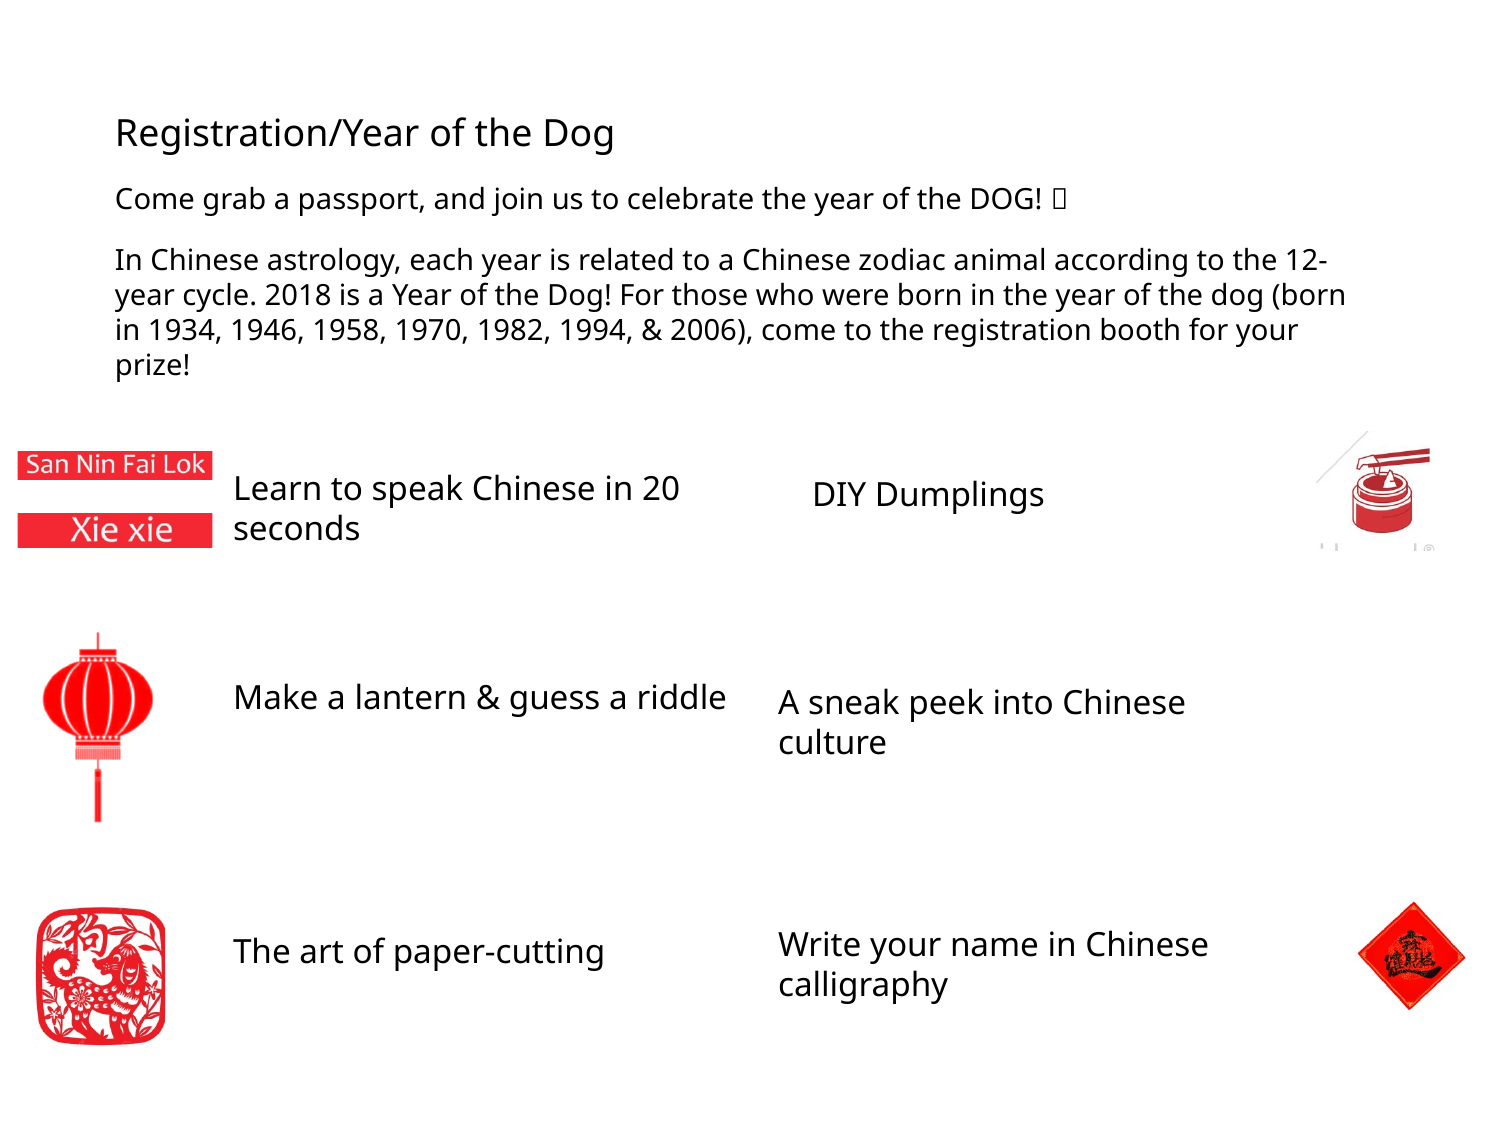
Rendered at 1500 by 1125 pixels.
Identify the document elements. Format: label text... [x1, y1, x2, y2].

text_box DIY Dumplings [797, 465, 1176, 520]
text_box Registration/Year of the Dog Come grab a passport, and join us to celebrate the year of the DOG!  In Chinese astrology, each year is related to a Chinese zodiac animal according to the 12-year cycle. 2018 is a Year of the Dog! For those who were born in the year of the dog (born in 1934, 1946, 1958, 1970, 1982, 1994, & 2006), come to the registration booth for your prize! [100, 101, 1388, 389]
text_box Write your name in Chinese calligraphy [763, 916, 1348, 1011]
picture [1315, 431, 1448, 551]
picture [1353, 899, 1468, 1015]
picture [17, 450, 213, 480]
picture [35, 905, 166, 1047]
text_box The art of paper-cutting [218, 923, 762, 978]
text_box Make a lantern & guess a riddle [218, 668, 762, 724]
picture [41, 630, 159, 829]
text_box A sneak peek into Chinese culture [763, 674, 1284, 769]
picture [17, 513, 213, 548]
text_box Learn to speak Chinese in 20 seconds [218, 459, 762, 555]
